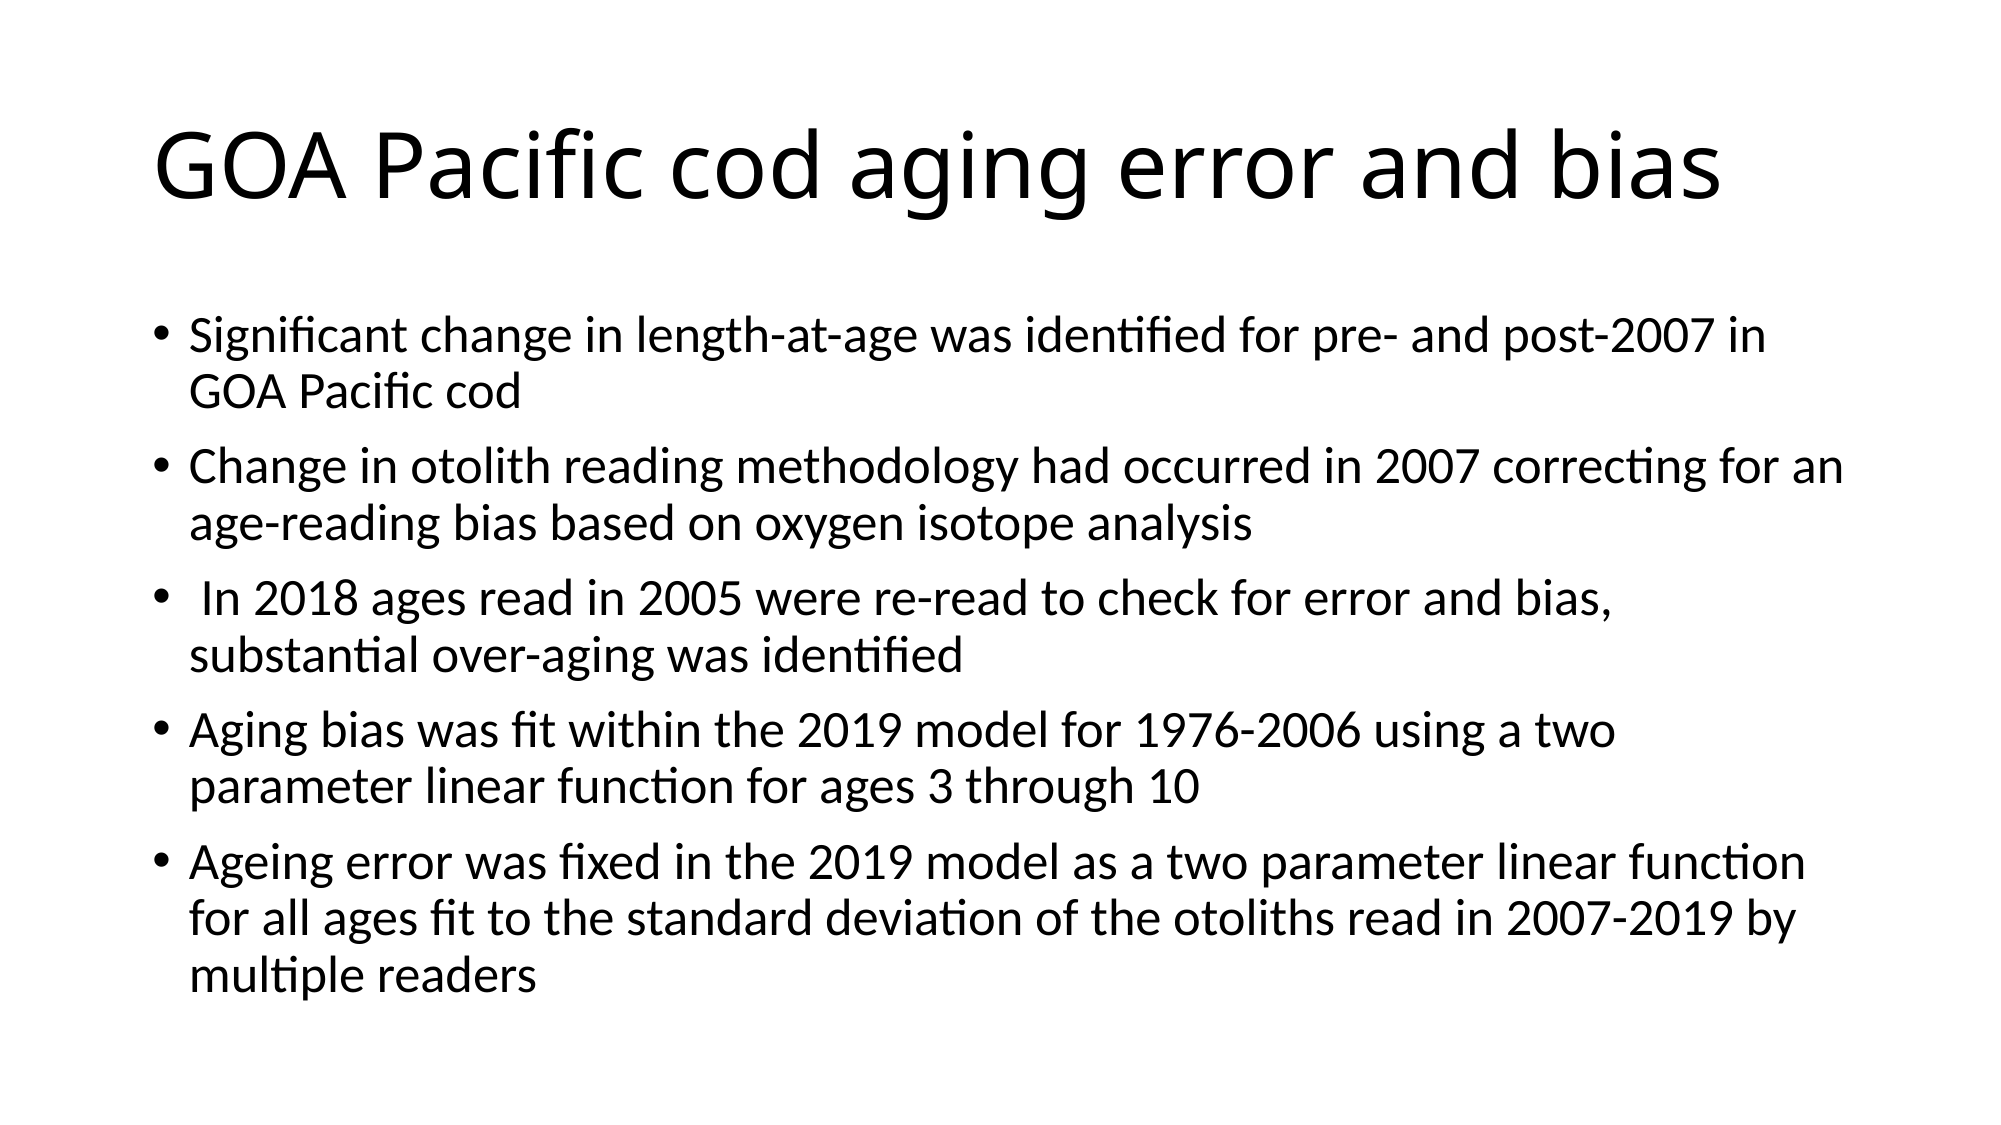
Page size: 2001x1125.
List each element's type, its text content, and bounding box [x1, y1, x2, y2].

title GOA Pacific cod aging error and bias [137, 59, 1863, 278]
list Significant change in length-at-age was identified for pre- and post-2007 in GOA Pacific cod Change in otolith reading methodology had occurred in 2007 correcting for an age-reading bias based on oxygen isotope analysis In 2018 ages read in 2005 were re-read to check for error and bias, substantial over-aging was identified Aging bias was fit within the 2019 model for 1976-2006 using a two parameter linear function for ages 3 through 10 Ageing error was fixed in the 2019 model as a two parameter linear function for all ages fit to the standard deviation of the otoliths read in 2007-2019 by multiple readers [137, 299, 1863, 1014]
